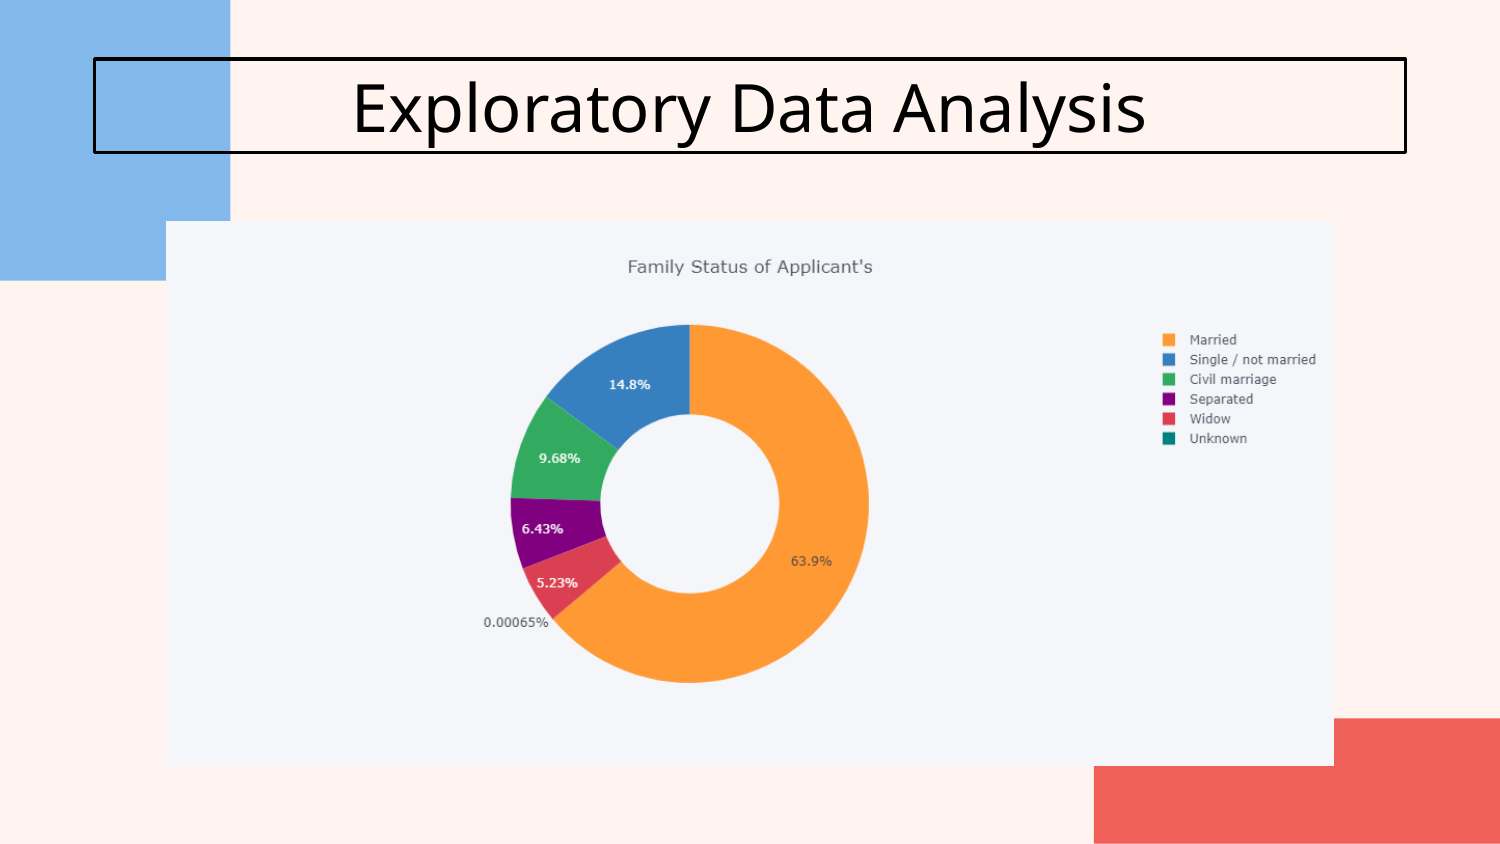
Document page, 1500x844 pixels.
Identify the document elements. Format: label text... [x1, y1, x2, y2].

picture [166, 221, 1334, 767]
title Exploratory Data Analysis [93, 57, 1407, 154]
